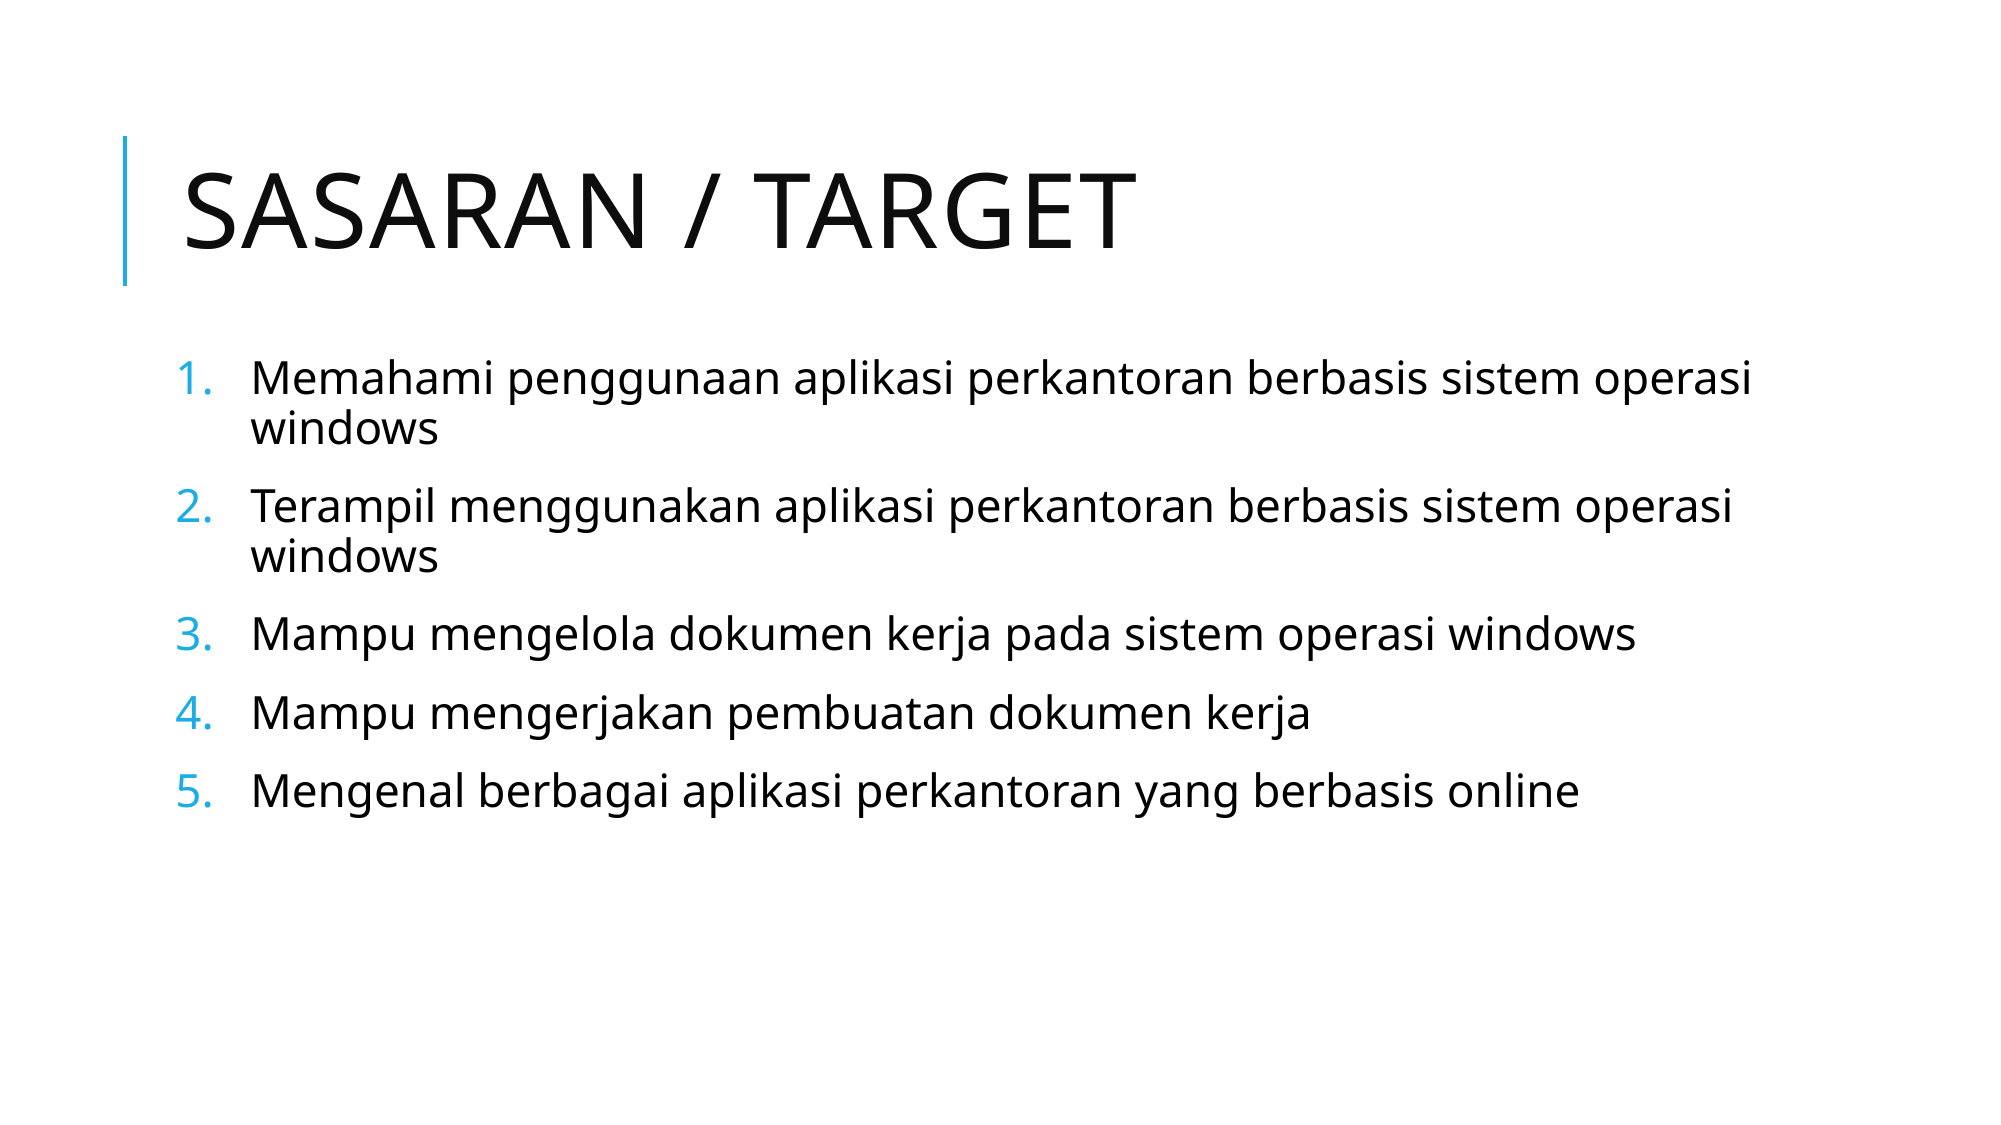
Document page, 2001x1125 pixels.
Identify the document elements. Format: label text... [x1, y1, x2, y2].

list Memahami penggunaan aplikasi perkantoran berbasis sistem operasi windows Terampil menggunakan aplikasi perkantoran berbasis sistem operasi windows Mampu mengelola dokumen kerja pada sistem operasi windows Mampu mengerjakan pembuatan dokumen kerja Mengenal berbagai aplikasi perkantoran yang berbasis online [168, 347, 1924, 1008]
title Sasaran / target [168, 96, 1763, 342]
